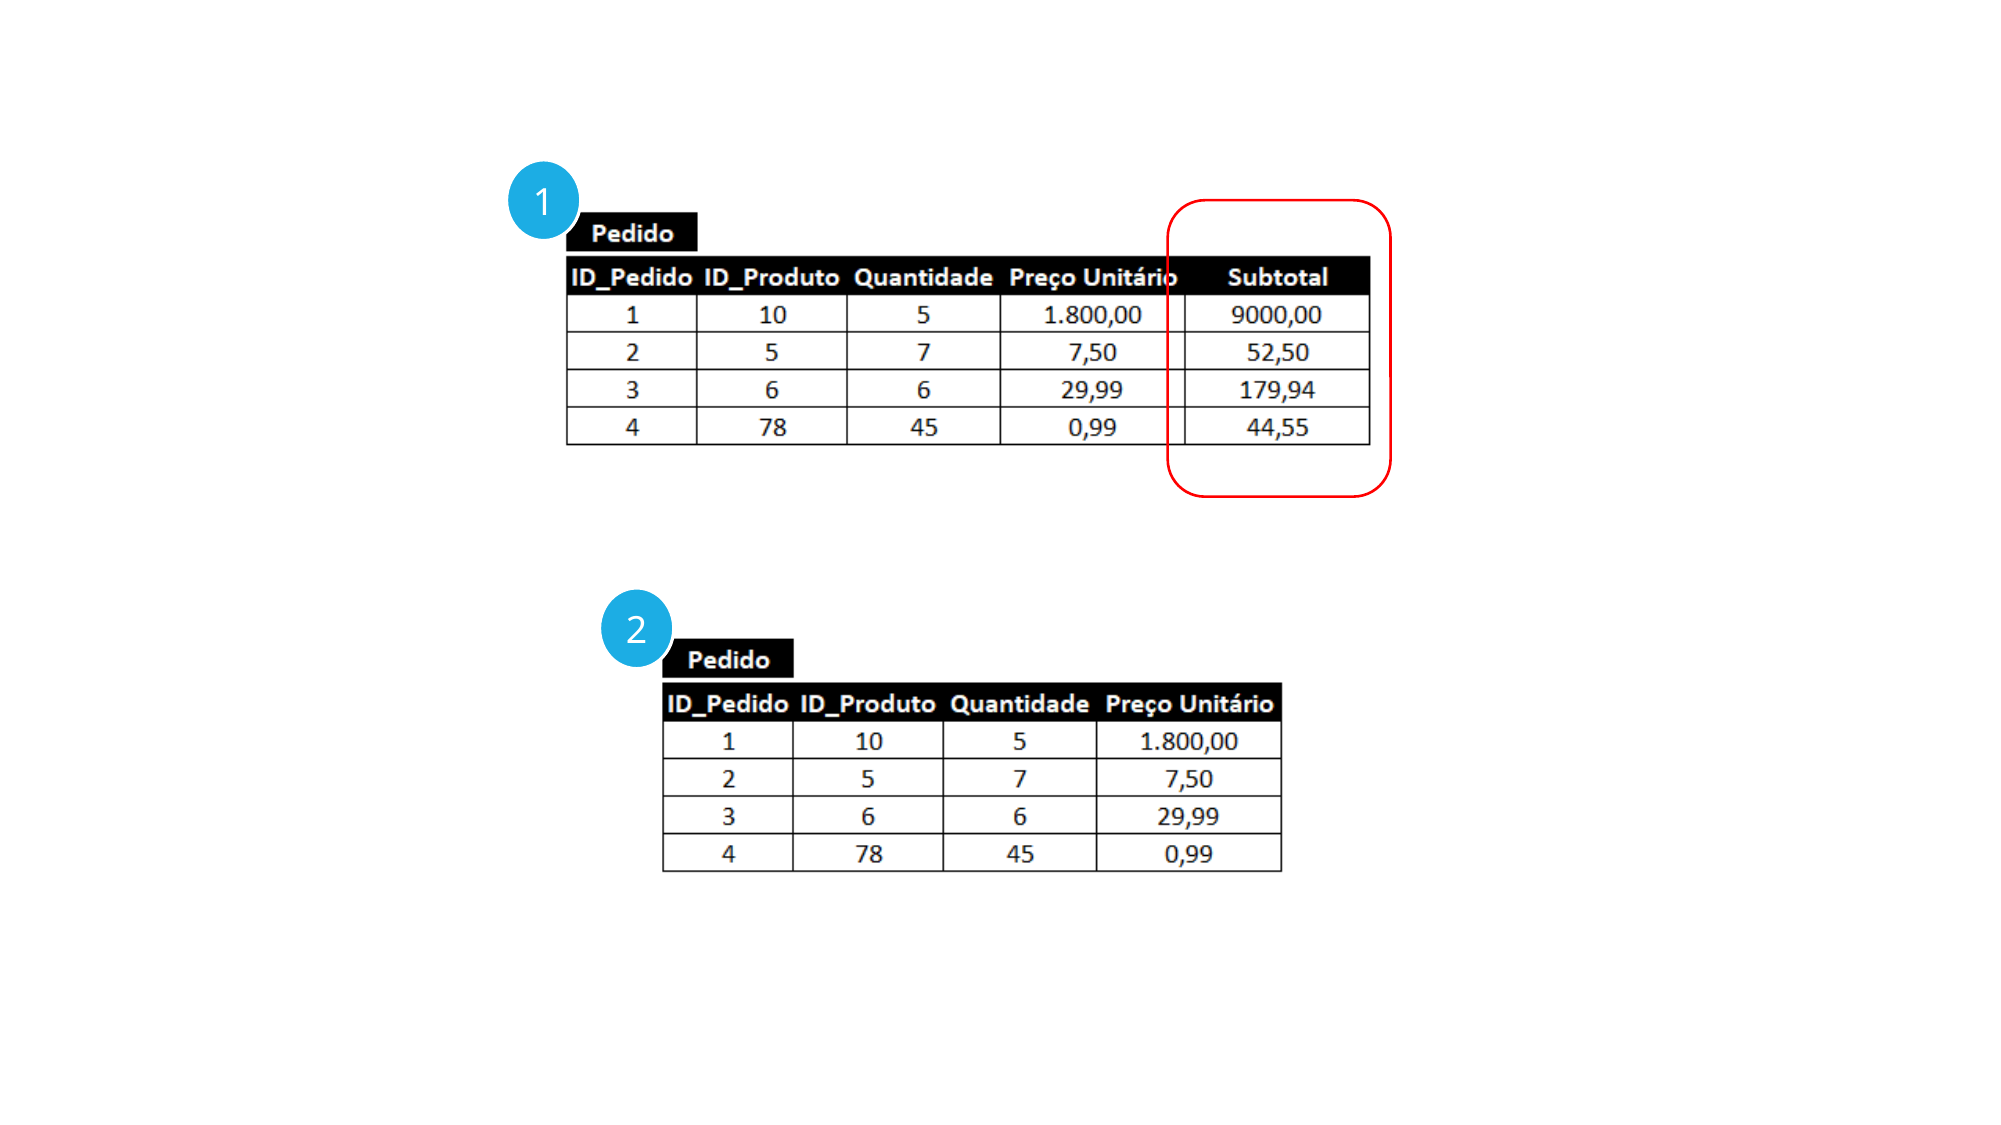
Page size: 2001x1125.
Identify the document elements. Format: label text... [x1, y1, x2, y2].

text_box [1171, 478, 1388, 498]
picture [636, 628, 1298, 891]
picture [543, 199, 1391, 470]
text_box 1 [505, 158, 583, 242]
text_box 2 [598, 586, 676, 670]
